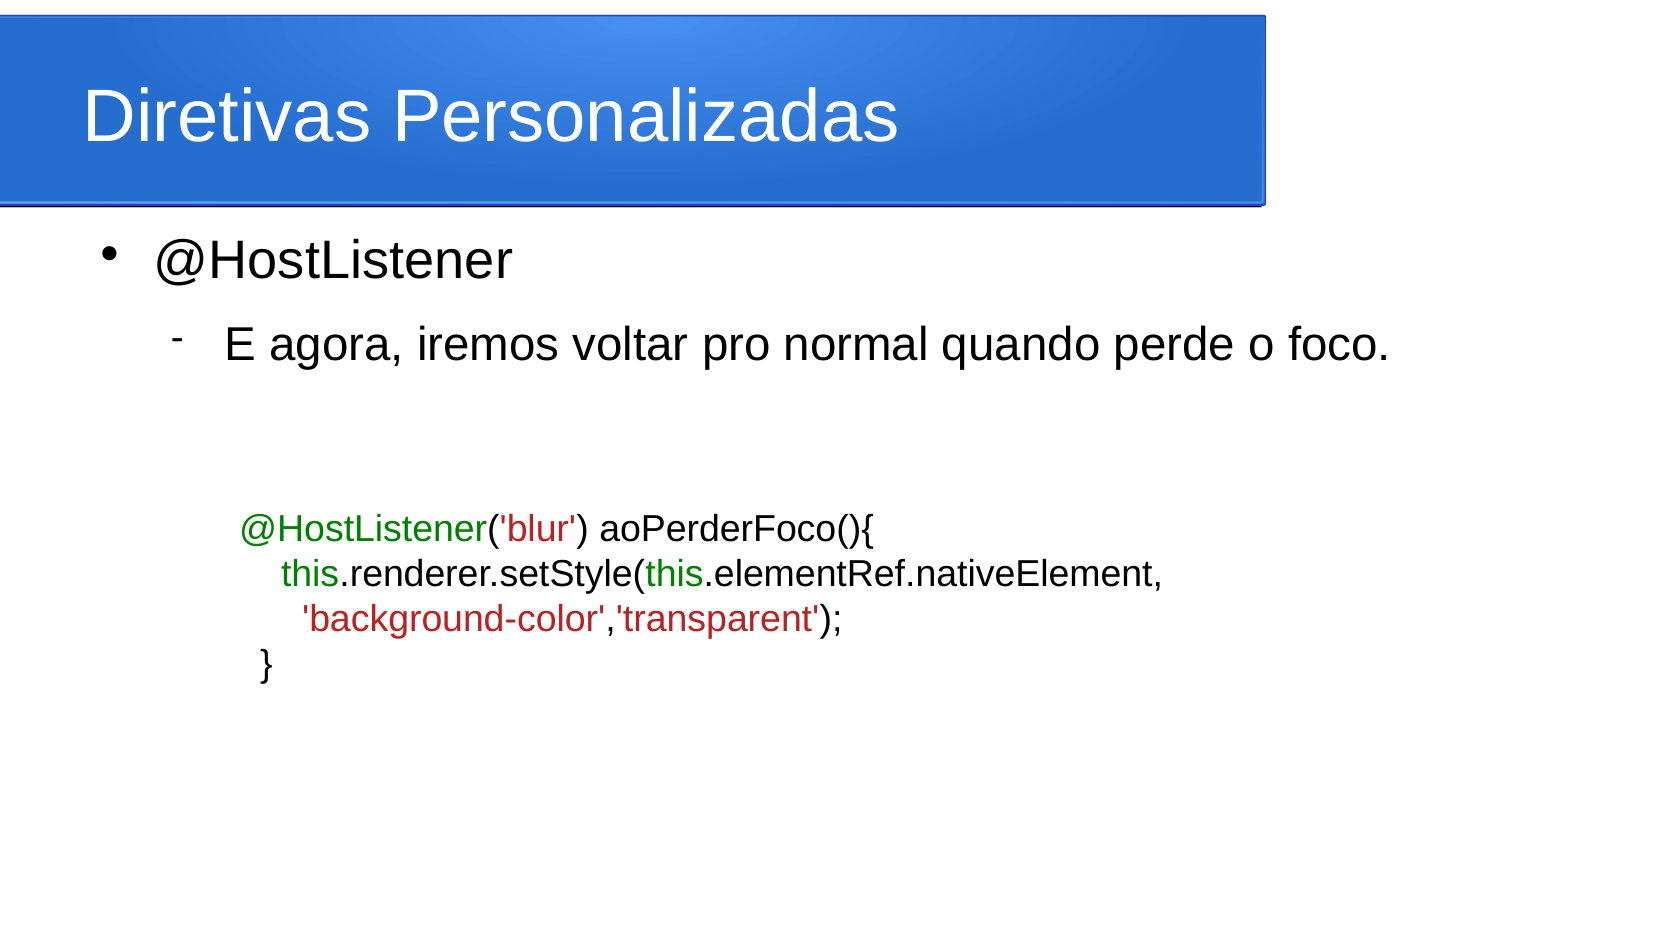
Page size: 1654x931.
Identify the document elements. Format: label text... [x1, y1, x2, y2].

text_box Diretivas Personalizadas [82, 35, 1235, 189]
text_box @HostListener E agora, iremos voltar pro normal quando perde o foco. [82, 224, 1571, 764]
picture [0, 13, 1269, 211]
text_box @HostListener('blur') aoPerderFoco(){ this.renderer.setStyle(this.elementRef.nativeElement, 'background-color','transparent'); } [224, 496, 1406, 679]
